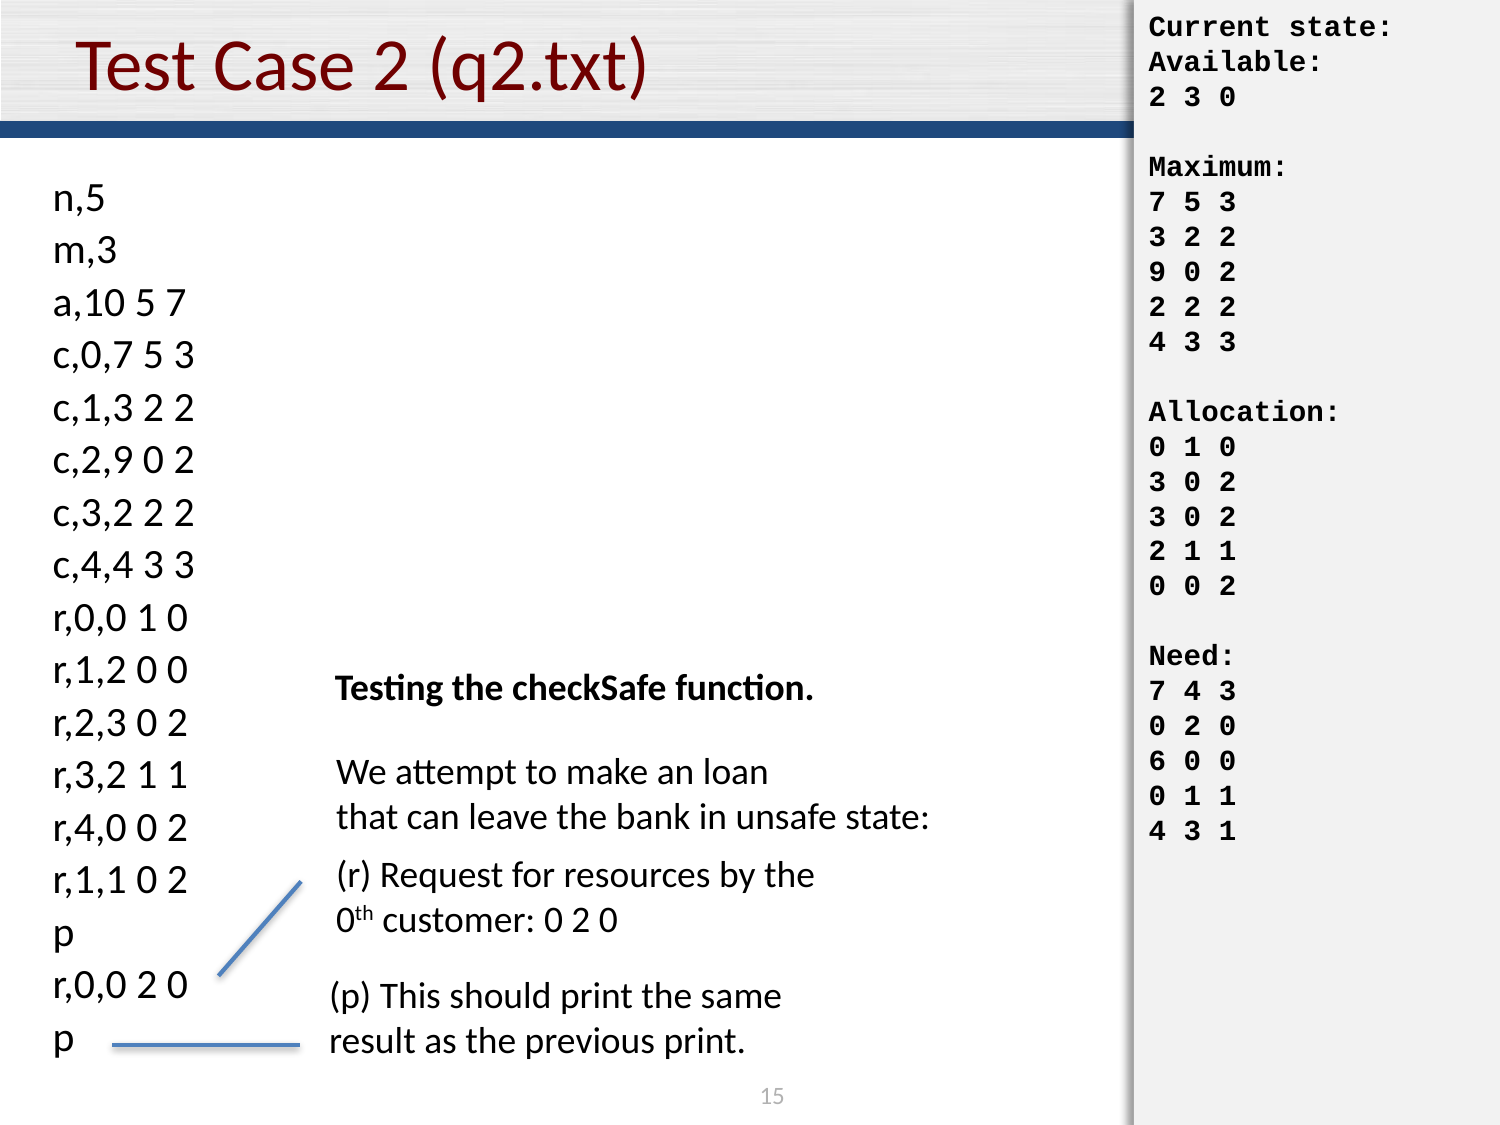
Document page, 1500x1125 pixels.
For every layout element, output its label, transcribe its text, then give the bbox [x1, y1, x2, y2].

text_box Testing the checkSafe function. [320, 655, 831, 716]
picture [1, 0, 1133, 121]
title Test Case 2 (q2.txt) [60, 24, 1121, 97]
text_box Current state: Available: 2 3 0 Maximum: 7 5 3 3 2 2 9 0 2 2 2 2 4 3 3 Allocation: 0 1 0 3 0 2 3 0 2 2 1 1 0 0 2 Need: 7 4 3 0 2 0 6 0 0 0 1 1 4 3 1 [1133, 0, 1500, 1125]
text_box We attempt to make an loan that can leave the bank in unsafe state: (r) Request for resources by the 0th customer: 0 2 0 [321, 739, 946, 1005]
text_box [218, 881, 302, 977]
slide_number 15 [687, 1069, 801, 1125]
text_box n,5 m,3 a,10 5 7 c,0,7 5 3 c,1,3 2 2 c,2,9 0 2 c,3,2 2 2 c,4,4 3 3 r,0,0 1 0 r,1,2 0 0 r,2,3 0 2 r,3,2 1 1 r,4,0 0 2 r,1,1 0 2 p r,0,0 2 0 p [37, 159, 211, 1068]
text_box (p) This should print the same result as the previous print. [314, 964, 807, 1069]
